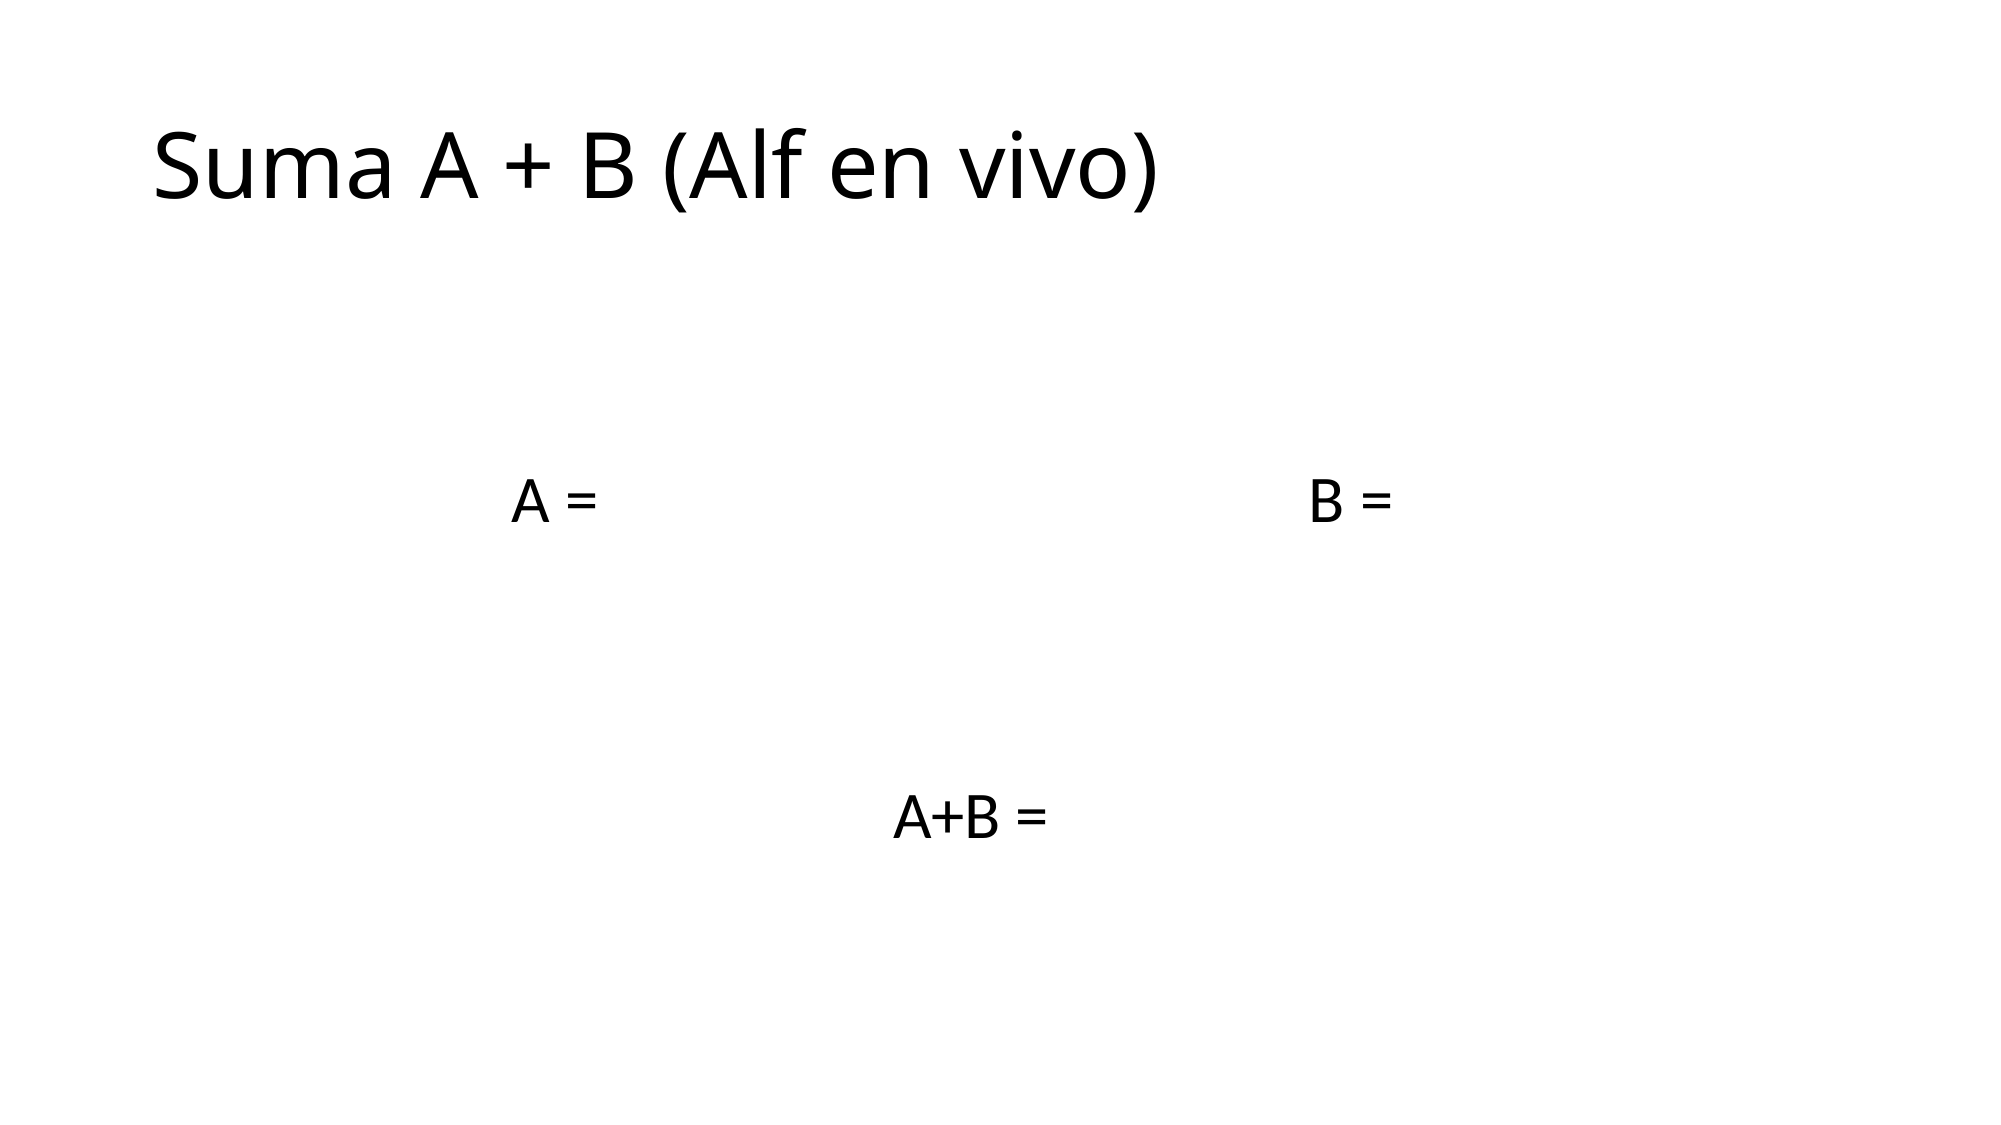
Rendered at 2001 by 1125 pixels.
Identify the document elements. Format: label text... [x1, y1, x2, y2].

title Suma A + B (Alf en vivo) [137, 59, 1863, 278]
